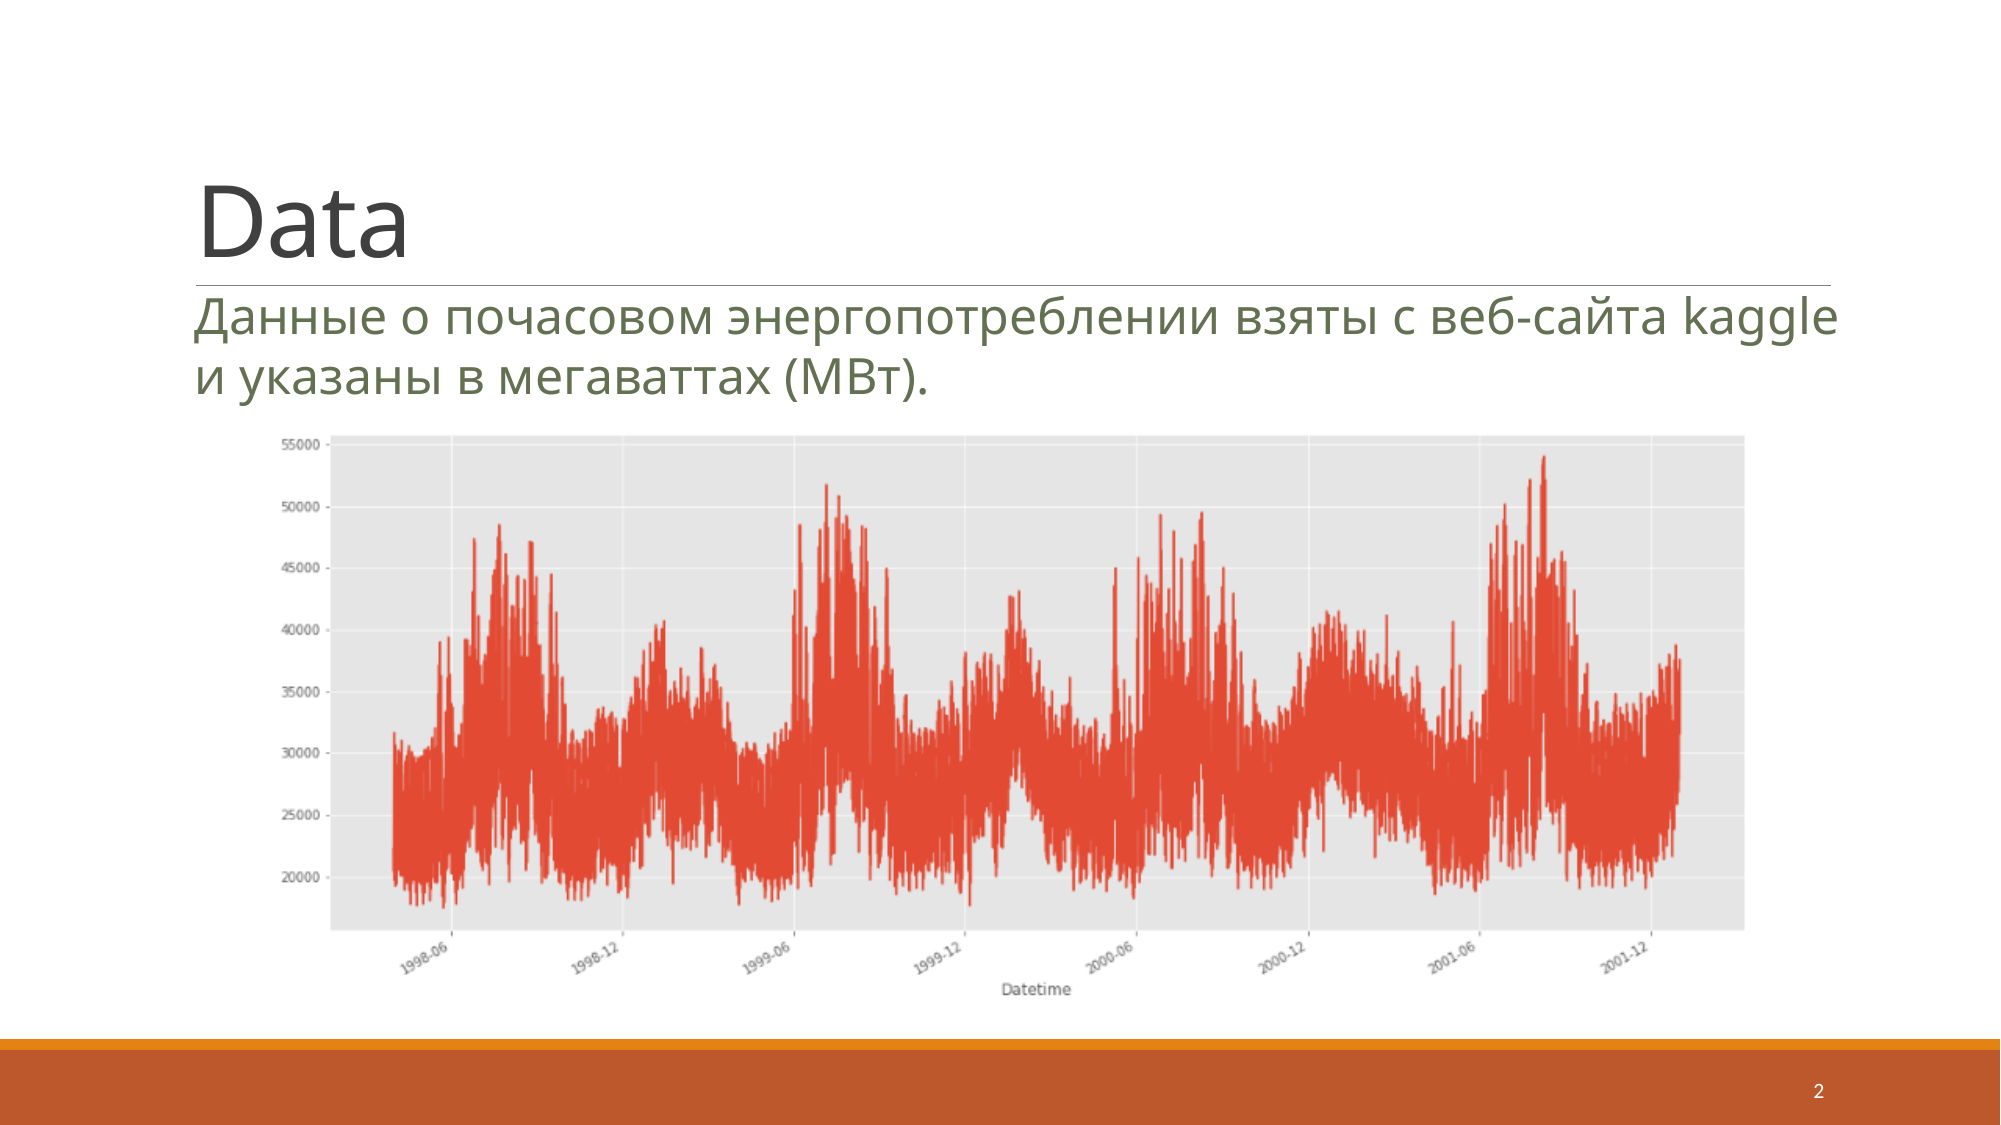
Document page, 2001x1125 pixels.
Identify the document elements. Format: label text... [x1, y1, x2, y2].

text_box Данные о почасовом энергопотреблении взяты с веб-сайта kaggle и указаны в мегаваттах (МВт). [180, 277, 1882, 412]
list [248, 372, 1762, 1011]
title Data [180, 47, 1830, 277]
slide_number 2 [1624, 1059, 1840, 1120]
